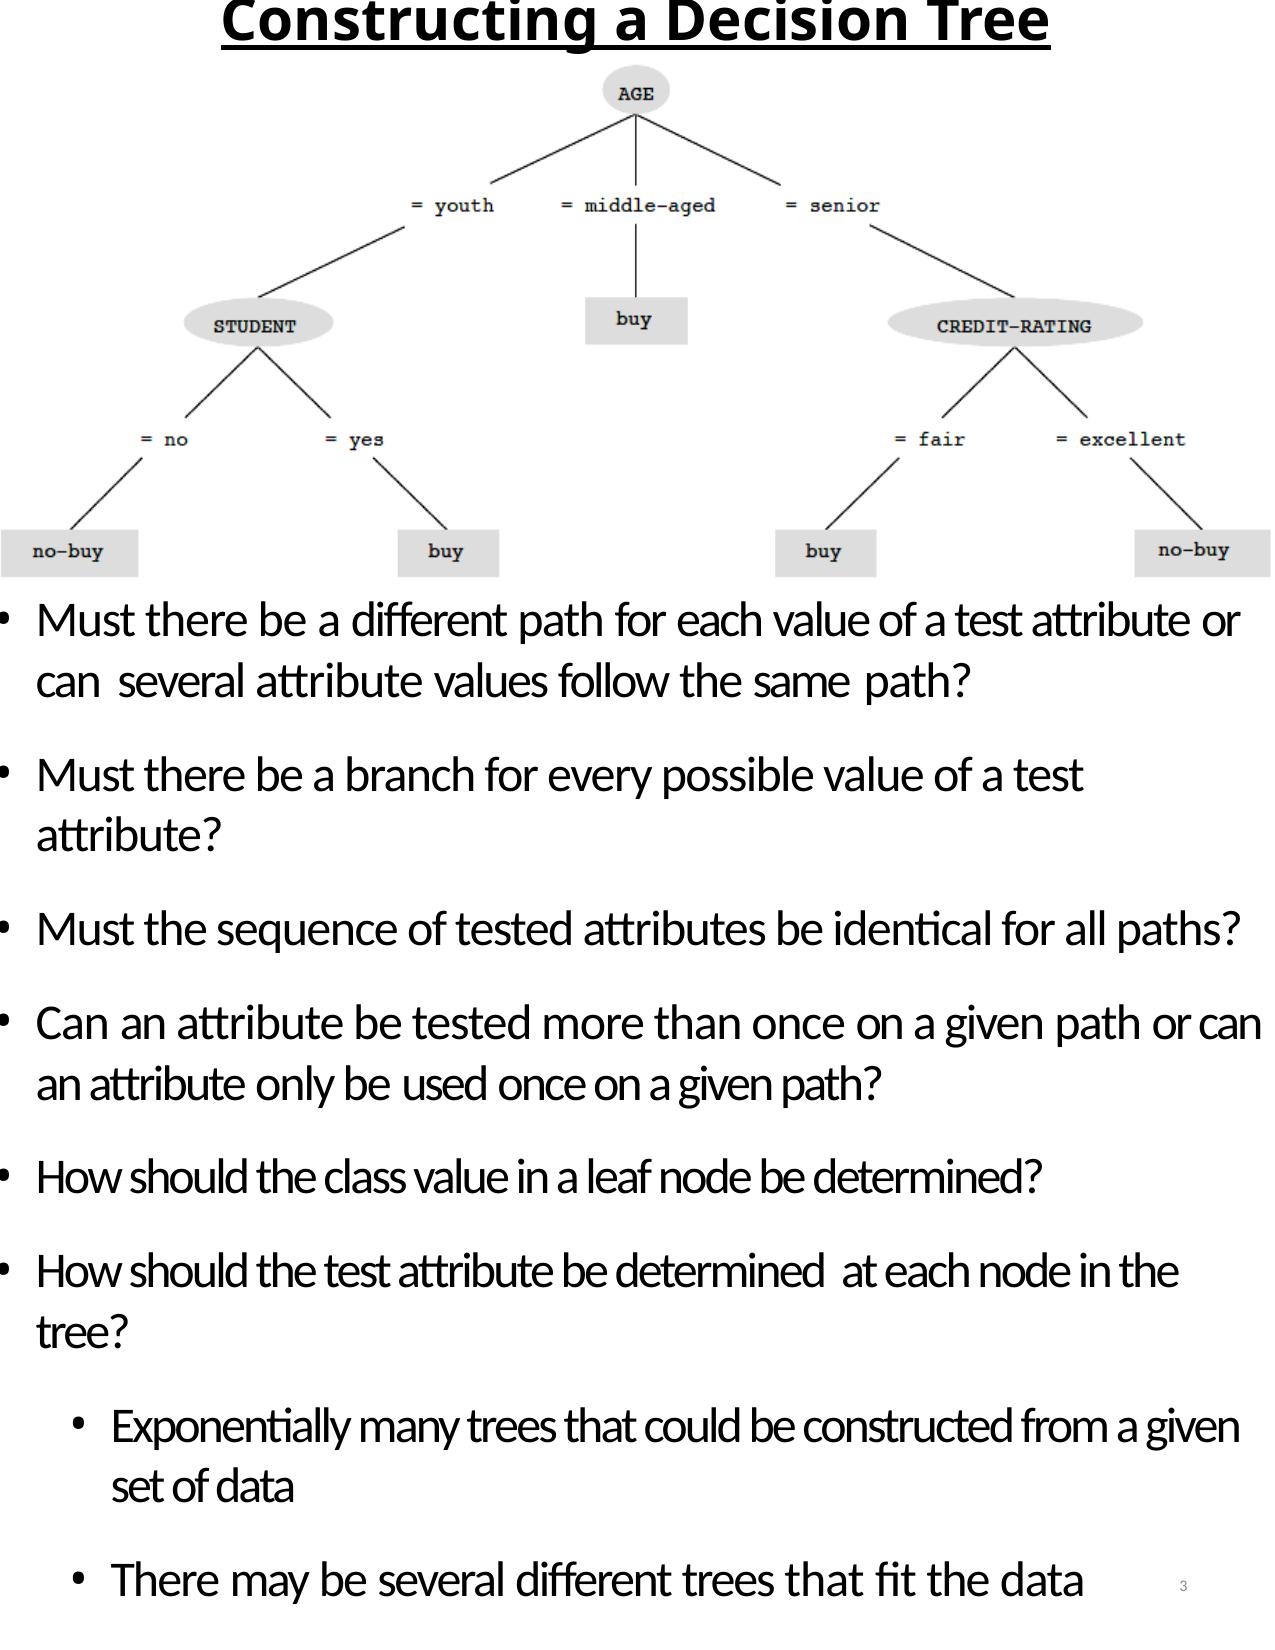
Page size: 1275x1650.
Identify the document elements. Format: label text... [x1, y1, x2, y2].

text_box Constructing a Decision Tree [205, 0, 1066, 59]
text_box Must there be a different path for each value of a test attribute or can several attribute values follow the same path? Must there be a branch for every possible value of a test attribute? Must the sequence of tested attributes be identical for all paths? Can an attribute be tested more than once on a given path or can an attribute only be used once on a given path? How should the class value in a leaf node be determined? How should the test attribute be determined at each node in the tree? Exponentially many trees that could be constructed from a given set of data There may be several different trees that fit the data Typically, algorithms for constructing a decision tree take a greedy, divide-and-conquer approach [0, 585, 1275, 1650]
picture [0, 59, 1275, 585]
